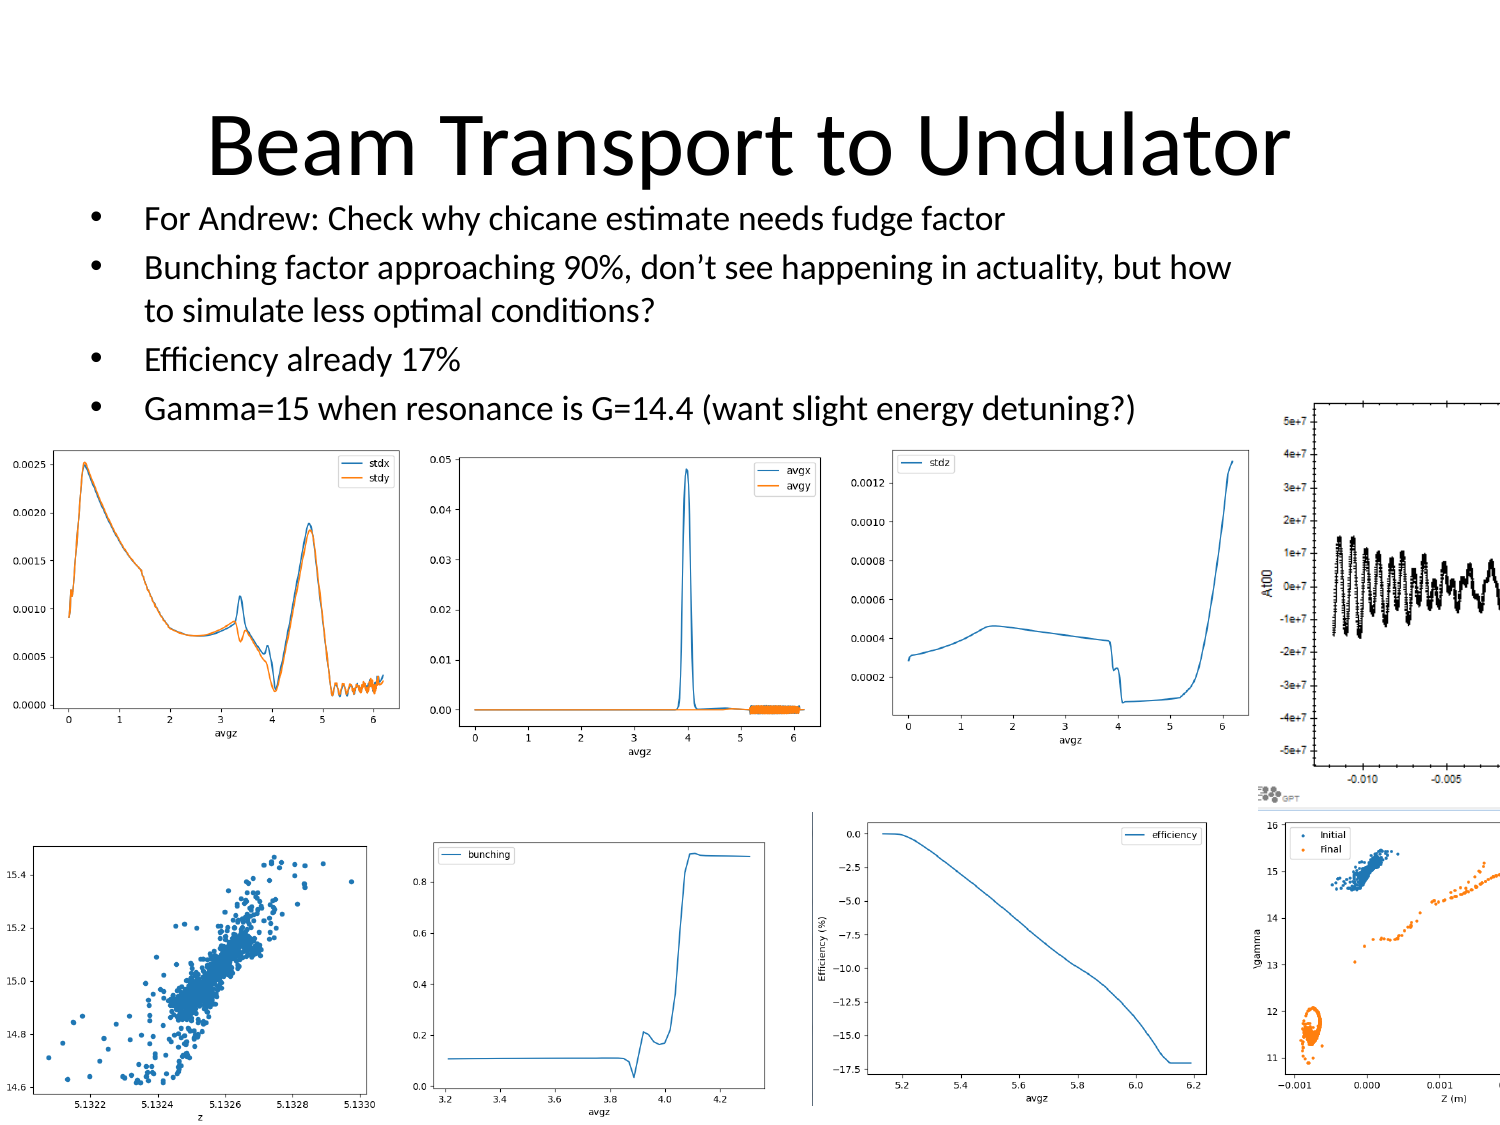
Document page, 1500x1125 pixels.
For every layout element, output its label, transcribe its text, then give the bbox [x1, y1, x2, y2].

picture [0, 437, 841, 763]
picture [812, 812, 1220, 1106]
title Beam Transport to Undulator [75, 45, 1425, 233]
picture [0, 837, 383, 1125]
picture [399, 836, 776, 1124]
picture [844, 396, 1500, 811]
list For Andrew: Check why chicane estimate needs fudge factor Bunching factor approaching 90%, don’t see happening in actuality, but how to simulate less optimal conditions? Efficiency already 17% Gamma=15 when resonance is G=14.4 (want slight energy detuning?) [75, 187, 1275, 438]
picture [1237, 814, 1500, 1106]
